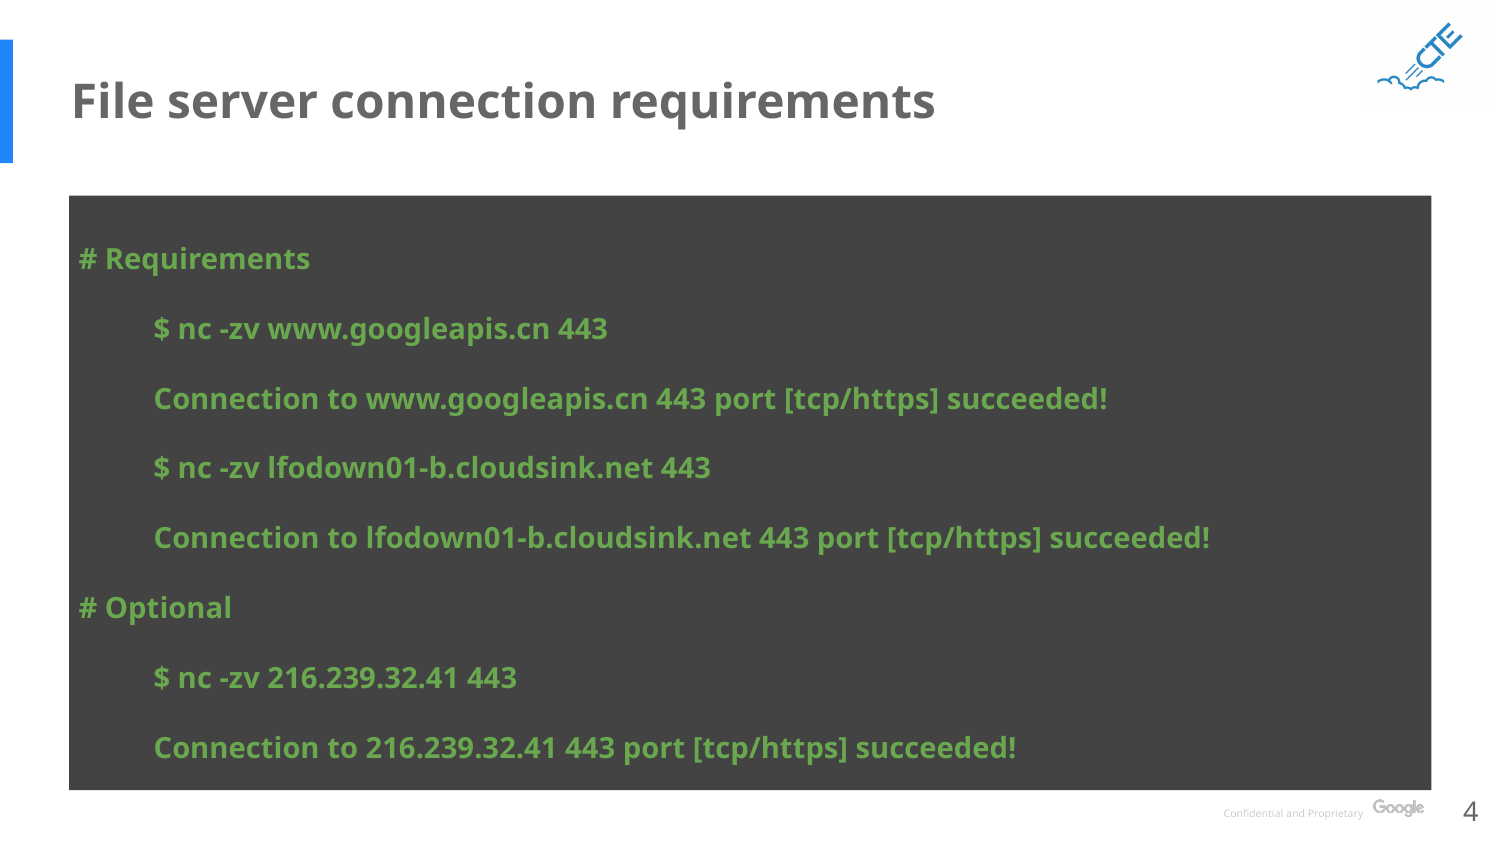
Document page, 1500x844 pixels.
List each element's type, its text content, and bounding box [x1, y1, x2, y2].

title File server connection requirements [61, 61, 1411, 142]
list # Requirements $ nc -zv www.googleapis.cn 443 Connection to www.googleapis.cn 443 port [tcp/https] succeeded! $ nc -zv lfodown01-b.cloudsink.net 443 Connection to lfodown01-b.cloudsink.net 443 port [tcp/https] succeeded! # Optional $ nc -zv 216.239.32.41 443 Connection to 216.239.32.41 443 port [tcp/https] succeeded! [69, 195, 1432, 791]
picture [1361, 4, 1493, 105]
slide_number ‹#› [1403, 779, 1494, 844]
picture [1373, 799, 1403, 818]
